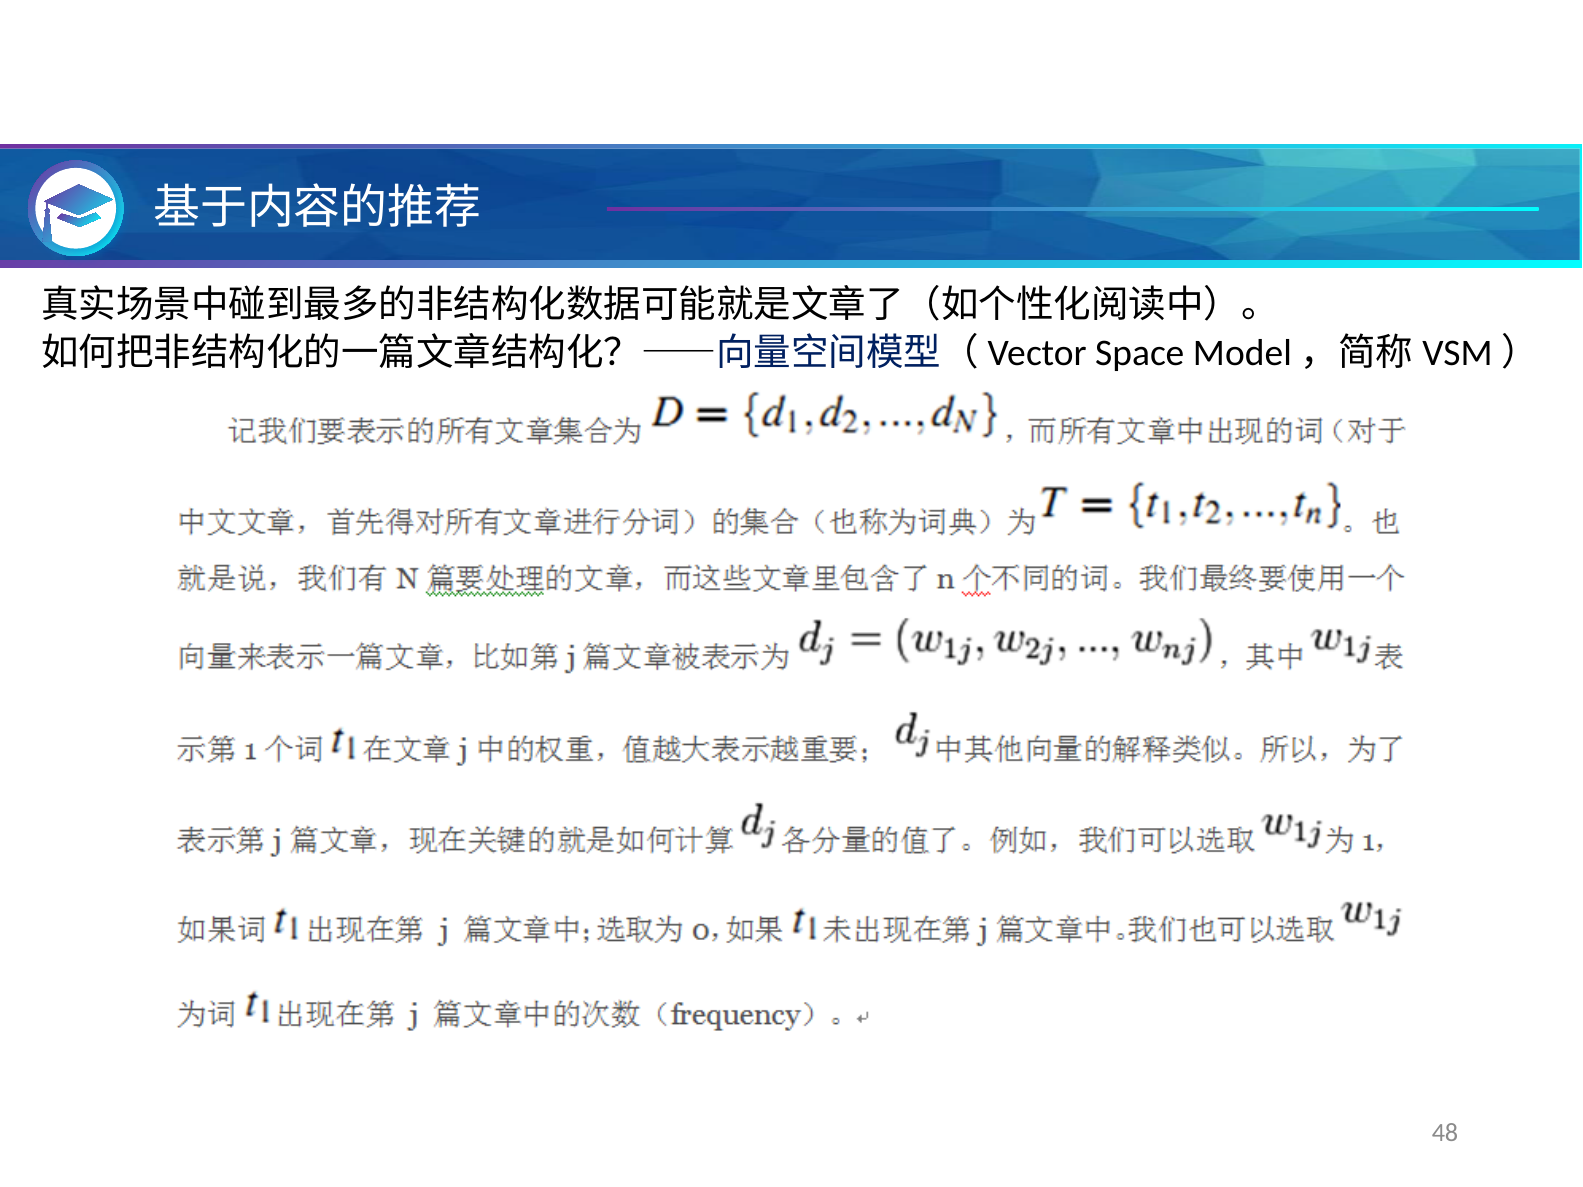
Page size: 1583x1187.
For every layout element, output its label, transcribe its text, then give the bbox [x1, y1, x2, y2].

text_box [0, 144, 1582, 268]
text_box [27, 160, 124, 256]
text_box 真实场景中碰到最多的非结构化数据可能就是文章了（如个性化阅读中）。 如何把非结构化的一篇文章结构化？——向量空间模型（Vector Space Model，简称VSM） [35, 274, 1575, 434]
picture [175, 388, 1409, 1034]
slide_number 48 [1117, 1099, 1474, 1163]
